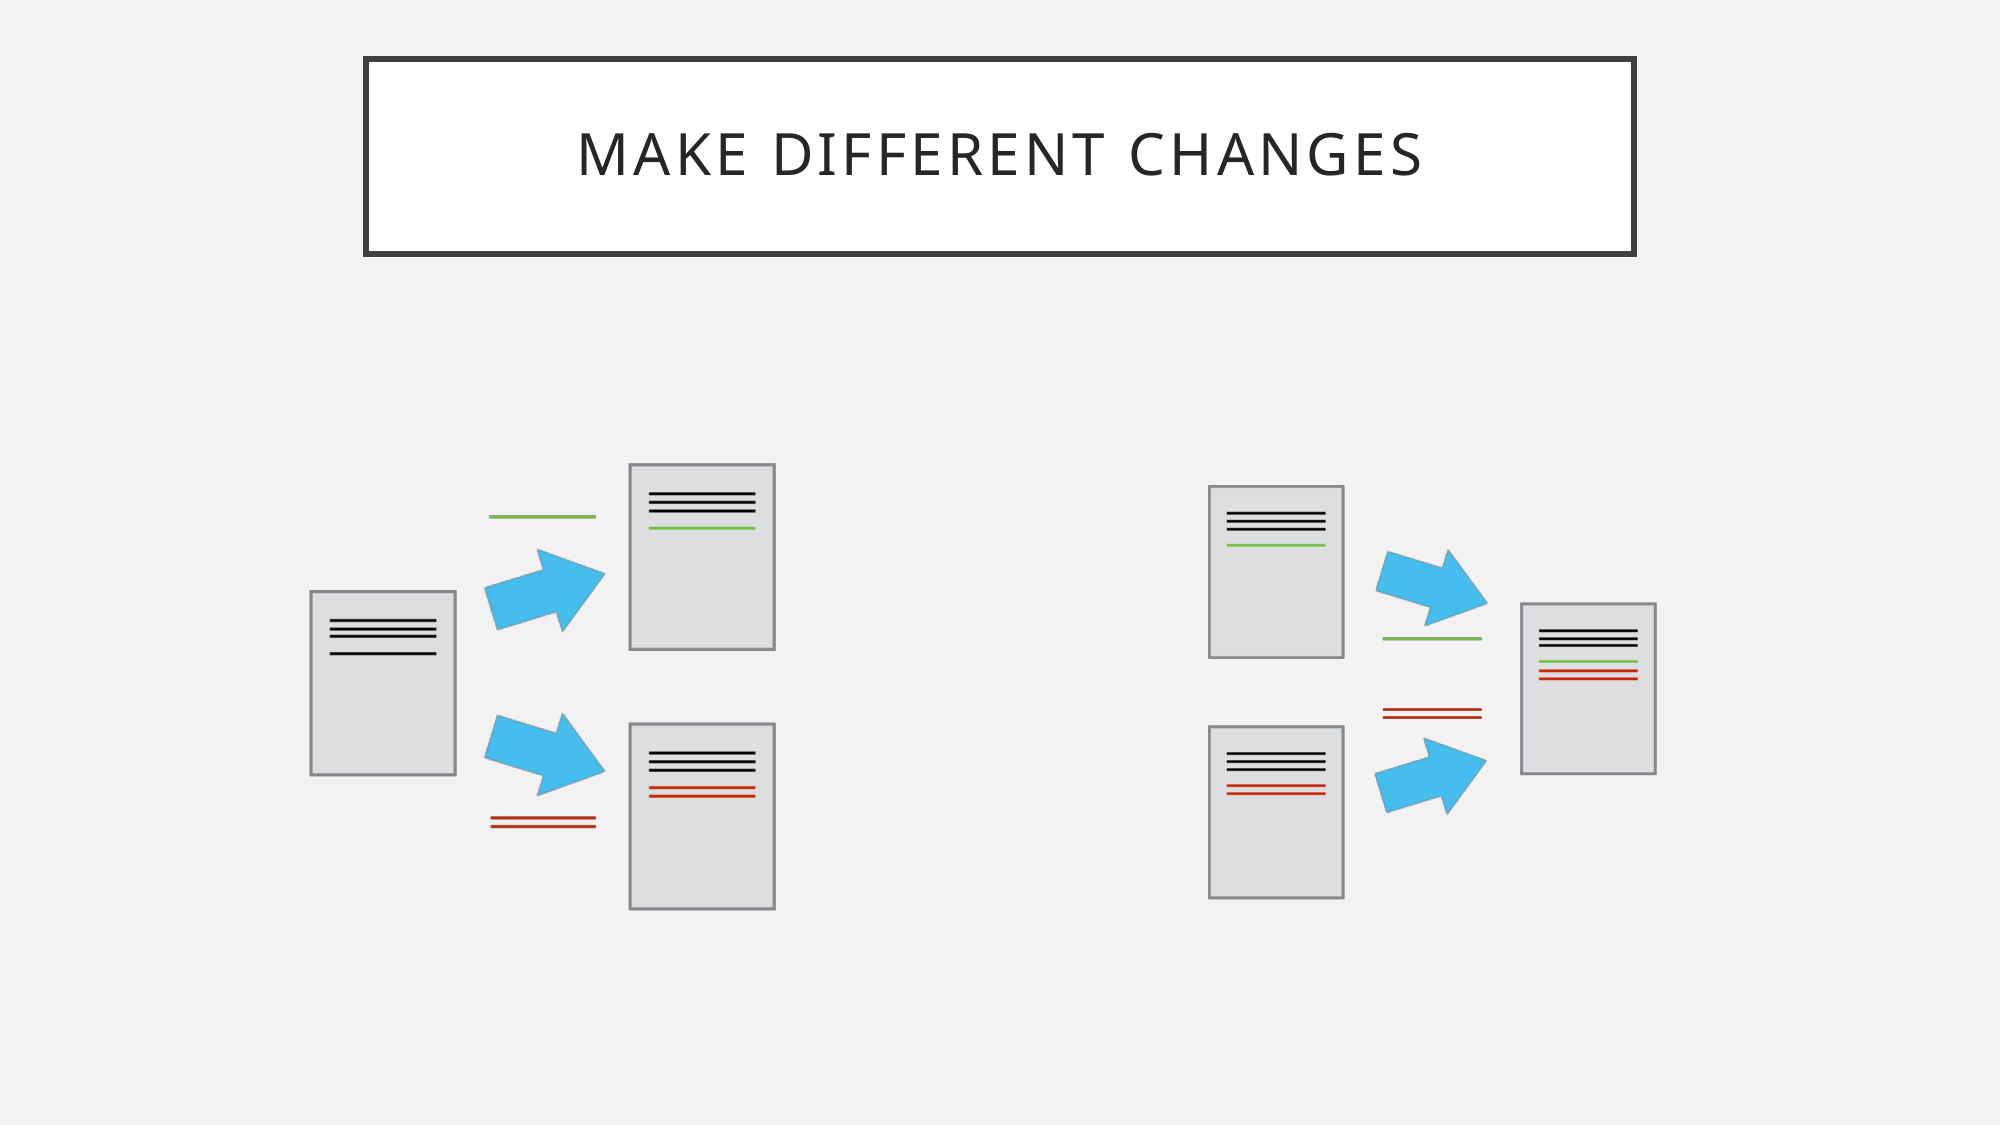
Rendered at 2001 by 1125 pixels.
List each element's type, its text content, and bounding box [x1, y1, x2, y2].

picture [1167, 432, 1698, 942]
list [264, 432, 816, 942]
title Make Different changes [363, 56, 1637, 257]
